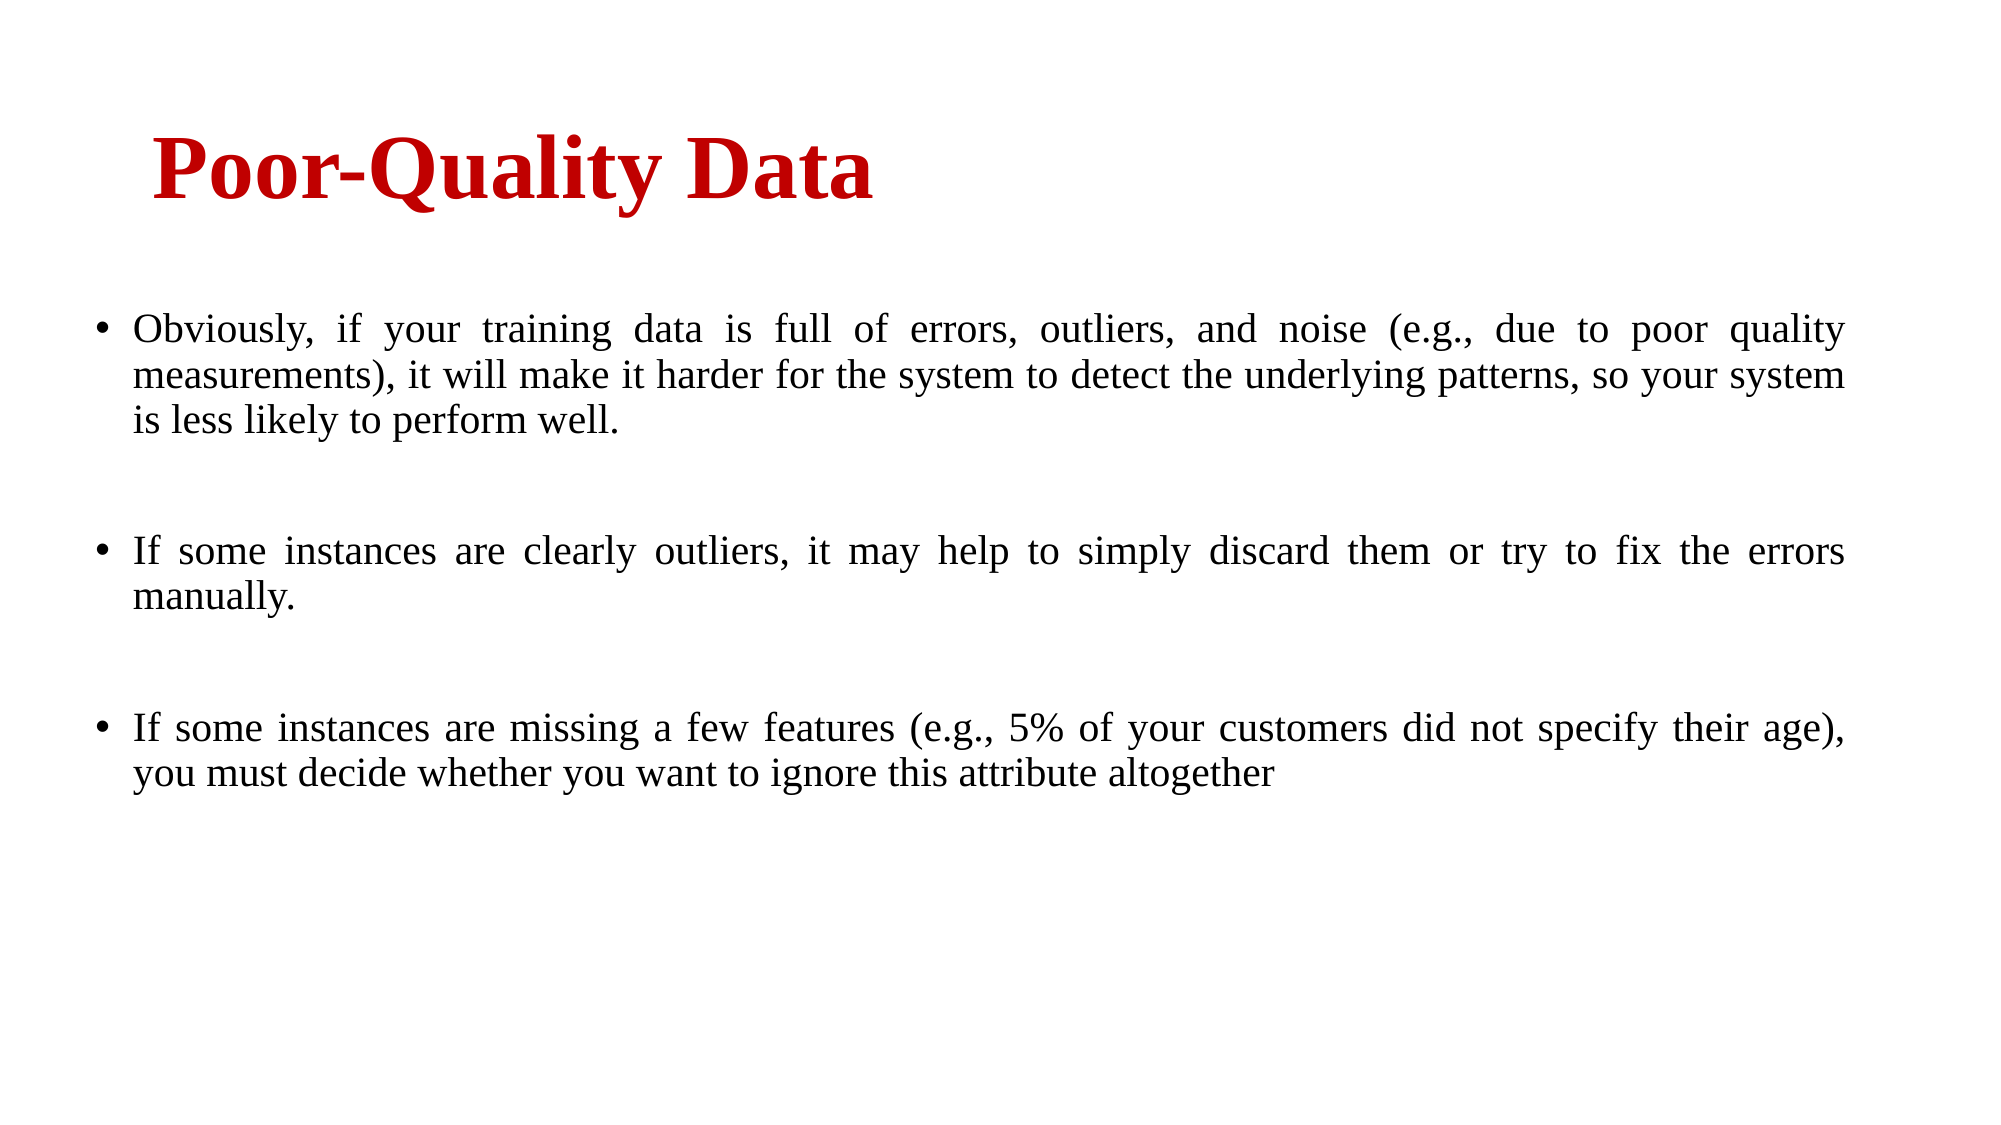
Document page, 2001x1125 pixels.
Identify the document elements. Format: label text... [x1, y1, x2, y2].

title Poor-Quality Data [137, 59, 1863, 278]
list Obviously, if your training data is full of errors, outliers, and noise (e.g., due to poor quality measurements), it will make it harder for the system to detect the underlying patterns, so your system is less likely to perform well. If some instances are clearly outliers, it may help to simply discard them or try to fix the errors manually. If some instances are missing a few features (e.g., 5% of your customers did not specify their age), you must decide whether you want to ignore this attribute altogether [80, 299, 1863, 1014]
